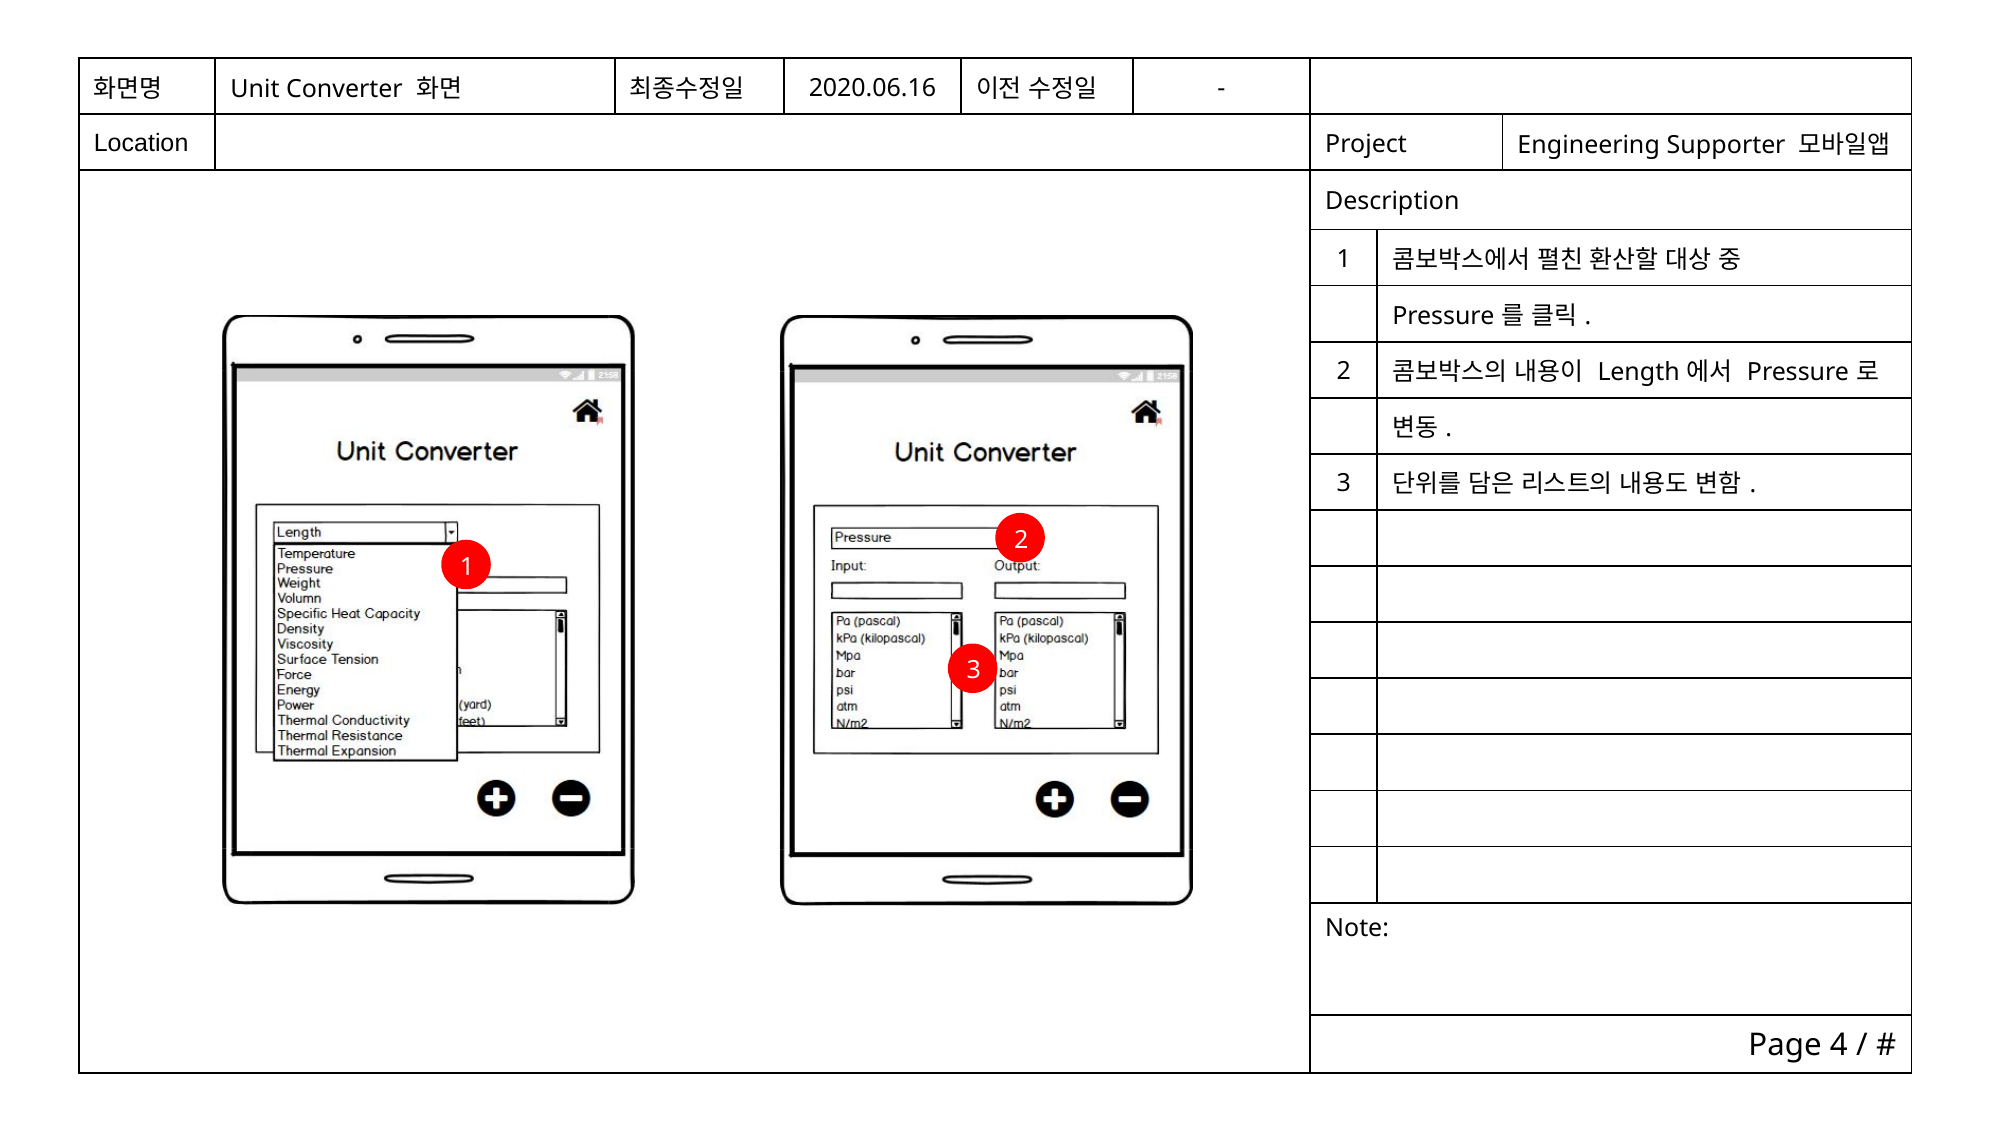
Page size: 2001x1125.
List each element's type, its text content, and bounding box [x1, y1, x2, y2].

table_cell [1378, 847, 1911, 902]
table_header [1311, 59, 1911, 113]
table_cell 2 [1311, 343, 1376, 397]
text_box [441, 539, 495, 590]
table_cell [1378, 623, 1911, 677]
table_cell Project [1311, 115, 1502, 169]
table_cell [216, 115, 1309, 169]
table_cell [1311, 286, 1376, 341]
table_cell [1378, 511, 1911, 565]
table_cell [1311, 623, 1376, 677]
table_cell Description [1311, 171, 1911, 229]
table_cell Pressure를 클릭. [1378, 286, 1911, 341]
table_header Unit Converter 화면 [216, 59, 614, 113]
table_cell [1311, 791, 1376, 846]
table_cell 변동. [1378, 399, 1911, 453]
table_header - [1134, 59, 1309, 113]
table_cell [1311, 399, 1376, 453]
table_cell 콤보박스의 내용이 Length에서 Pressure로 [1378, 343, 1911, 397]
table_header 2020.06.16 [785, 59, 960, 113]
table_header 화면명 [80, 59, 214, 113]
table_cell 3 [1311, 455, 1376, 509]
table_cell [1378, 679, 1911, 733]
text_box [947, 643, 1002, 694]
table_header 이전 수정일 [962, 59, 1132, 113]
picture [778, 315, 1193, 906]
table_cell 1 [1311, 230, 1376, 285]
table_cell [1311, 567, 1376, 621]
table_cell Location [80, 115, 214, 169]
picture [222, 315, 636, 906]
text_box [995, 512, 1049, 563]
table_cell 단위를 담은 리스트의 내용도 변함. [1378, 455, 1911, 509]
table_cell [1311, 735, 1376, 790]
table_cell Note: [1311, 904, 1911, 1014]
table_cell [1378, 567, 1911, 621]
table_header 최종수정일 [616, 59, 783, 113]
table_cell Page 4 / # [1311, 1016, 1911, 1072]
table_cell 콤보박스에서 펼친 환산할 대상 중 [1378, 230, 1911, 285]
table_cell [1378, 735, 1911, 790]
table_cell [1378, 791, 1911, 846]
table_cell Engineering Supporter 모바일앱 [1503, 115, 1911, 169]
table_cell [1311, 511, 1376, 565]
table_cell [1311, 679, 1376, 733]
table_cell [1311, 847, 1376, 902]
table_cell [80, 171, 1309, 1072]
